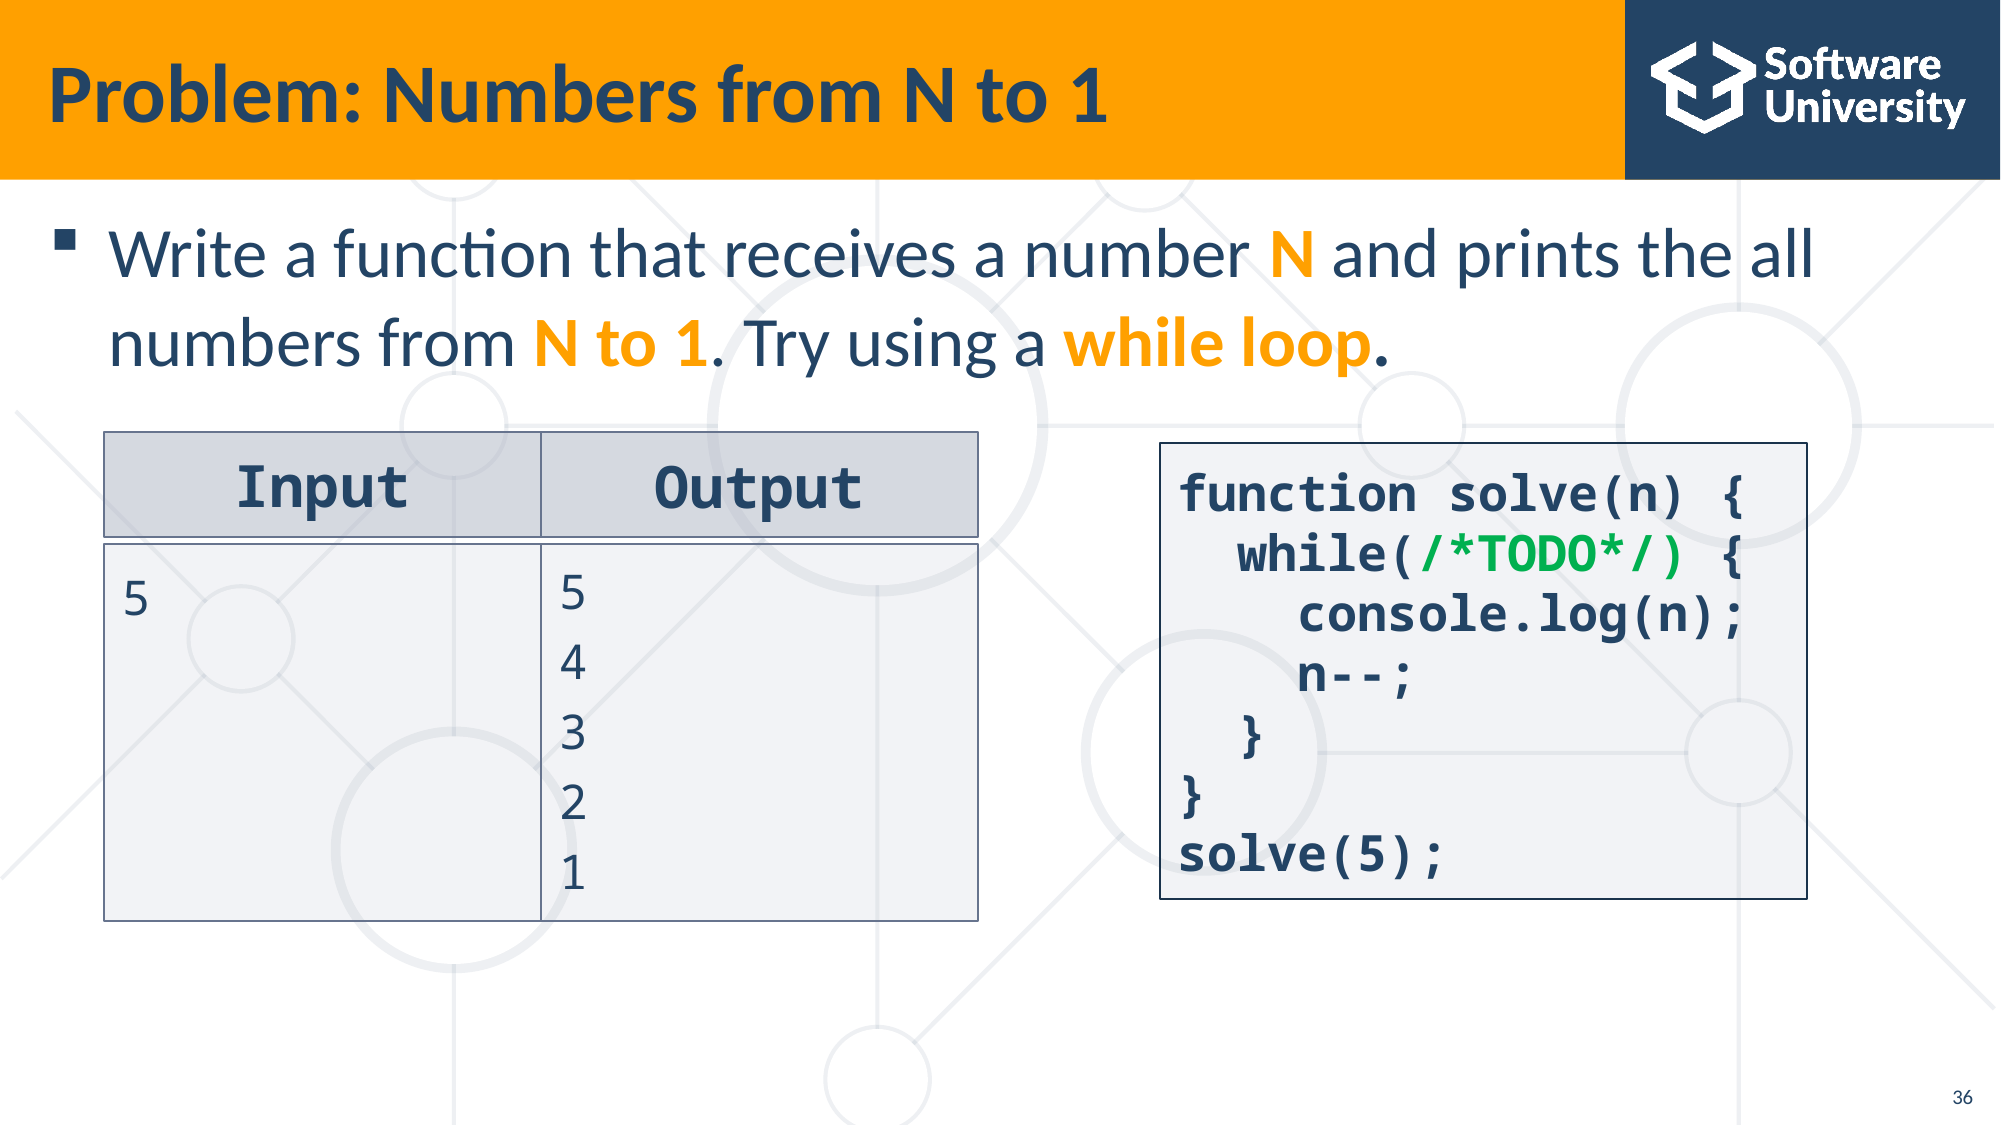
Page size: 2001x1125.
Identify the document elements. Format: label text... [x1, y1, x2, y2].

text_box function solve(n) { while(/*TODO*/) { console.log(n); n--; } } solve(5); [1160, 443, 1808, 899]
slide_number 36 [1927, 1067, 1989, 1117]
list Write a function that receives a number N and prints the all numbers from N to 1. Try using a while loop. [31, 196, 1970, 1104]
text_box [103, 431, 979, 922]
picture [1651, 41, 1966, 134]
title Problem: Numbers from N to 1 [31, 16, 1625, 162]
